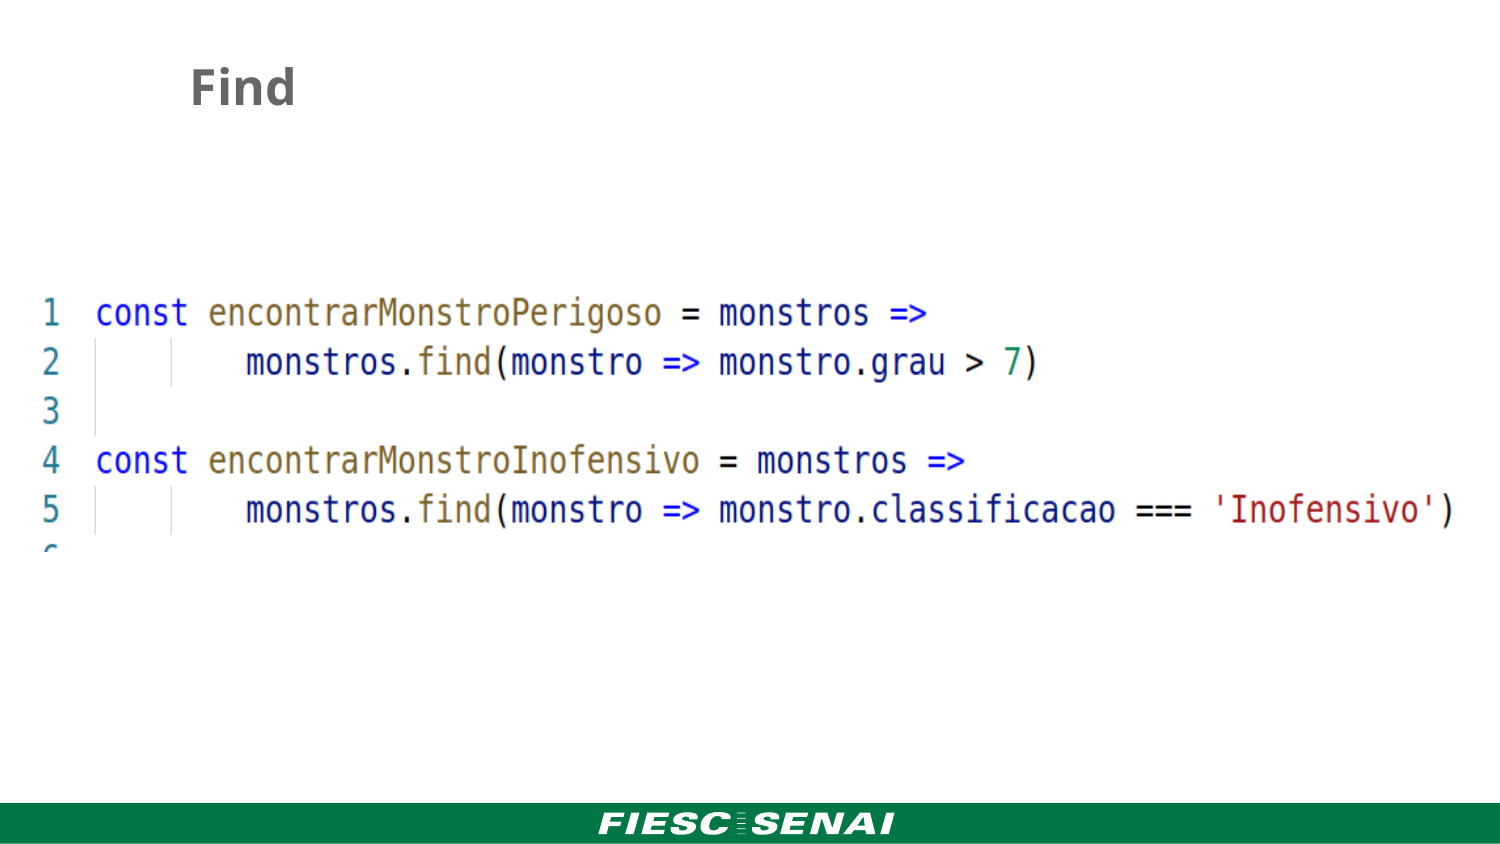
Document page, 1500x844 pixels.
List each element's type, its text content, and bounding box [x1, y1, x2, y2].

text_box Find [174, 40, 1281, 131]
picture [24, 291, 1476, 552]
